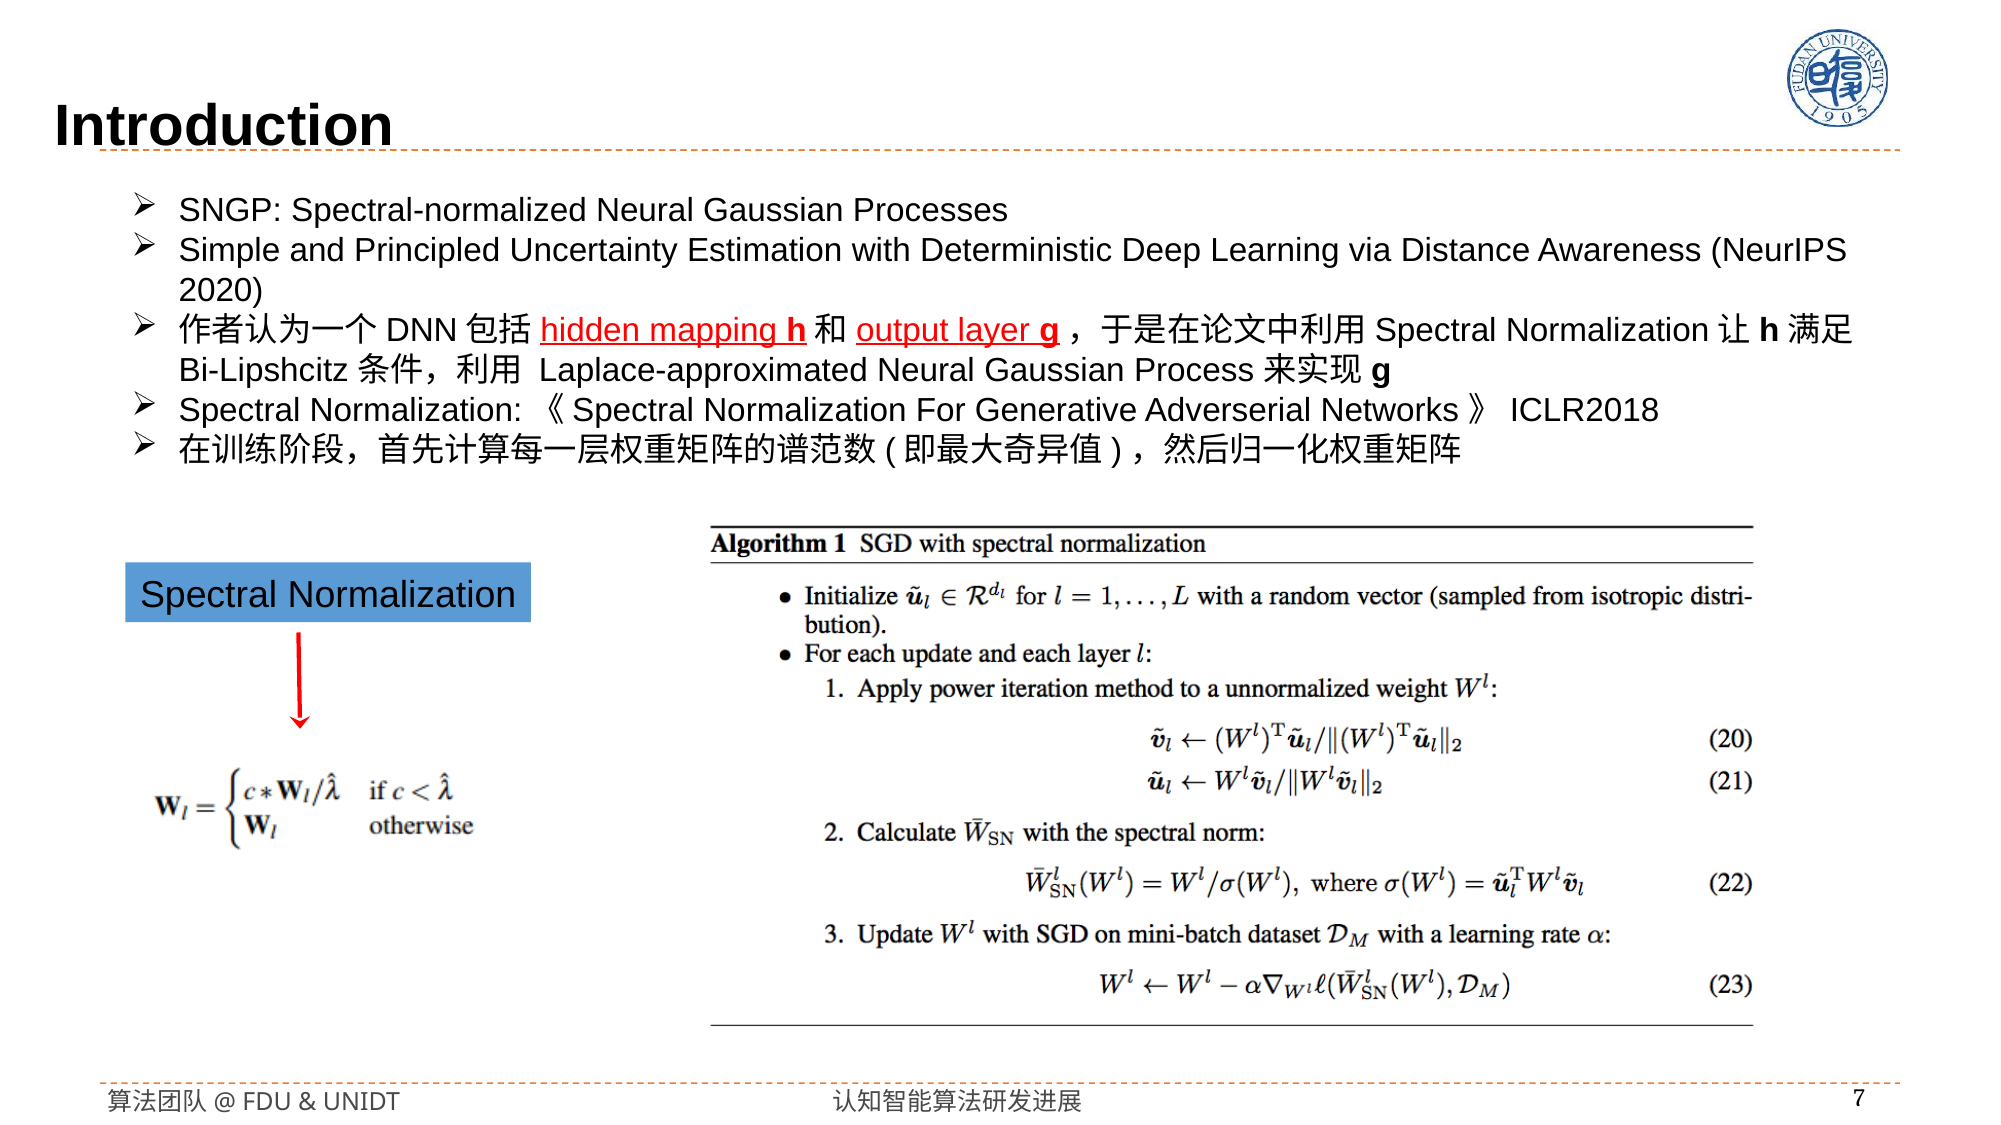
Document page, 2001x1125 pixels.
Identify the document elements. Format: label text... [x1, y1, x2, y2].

picture [1787, 29, 1888, 127]
text_box SNGP: Spectral-normalized Neural Gaussian Processes Simple and Principled Uncertainty Estimation with Deterministic Deep Learning via Distance Awareness (NeurIPS 2020) 作者认为一个DNN包括hidden mapping h和output layer g，于是在论文中利用Spectral Normalization让h满足Bi-Lipshcitz条件，利用 Laplace-approximated Neural Gaussian Process来实现g Spectral Normalization:《Spectral Normalization For Generative Adverserial Networks》ICLR2018 在训练阶段，首先计算每一层权重矩阵的谱范数(即最大奇异值)，然后归一化权重矩阵 [116, 181, 1916, 556]
text_box Spectral Normalization [125, 562, 531, 623]
picture [142, 745, 514, 864]
text_box Introduction [39, 79, 409, 165]
picture [704, 518, 1762, 1033]
